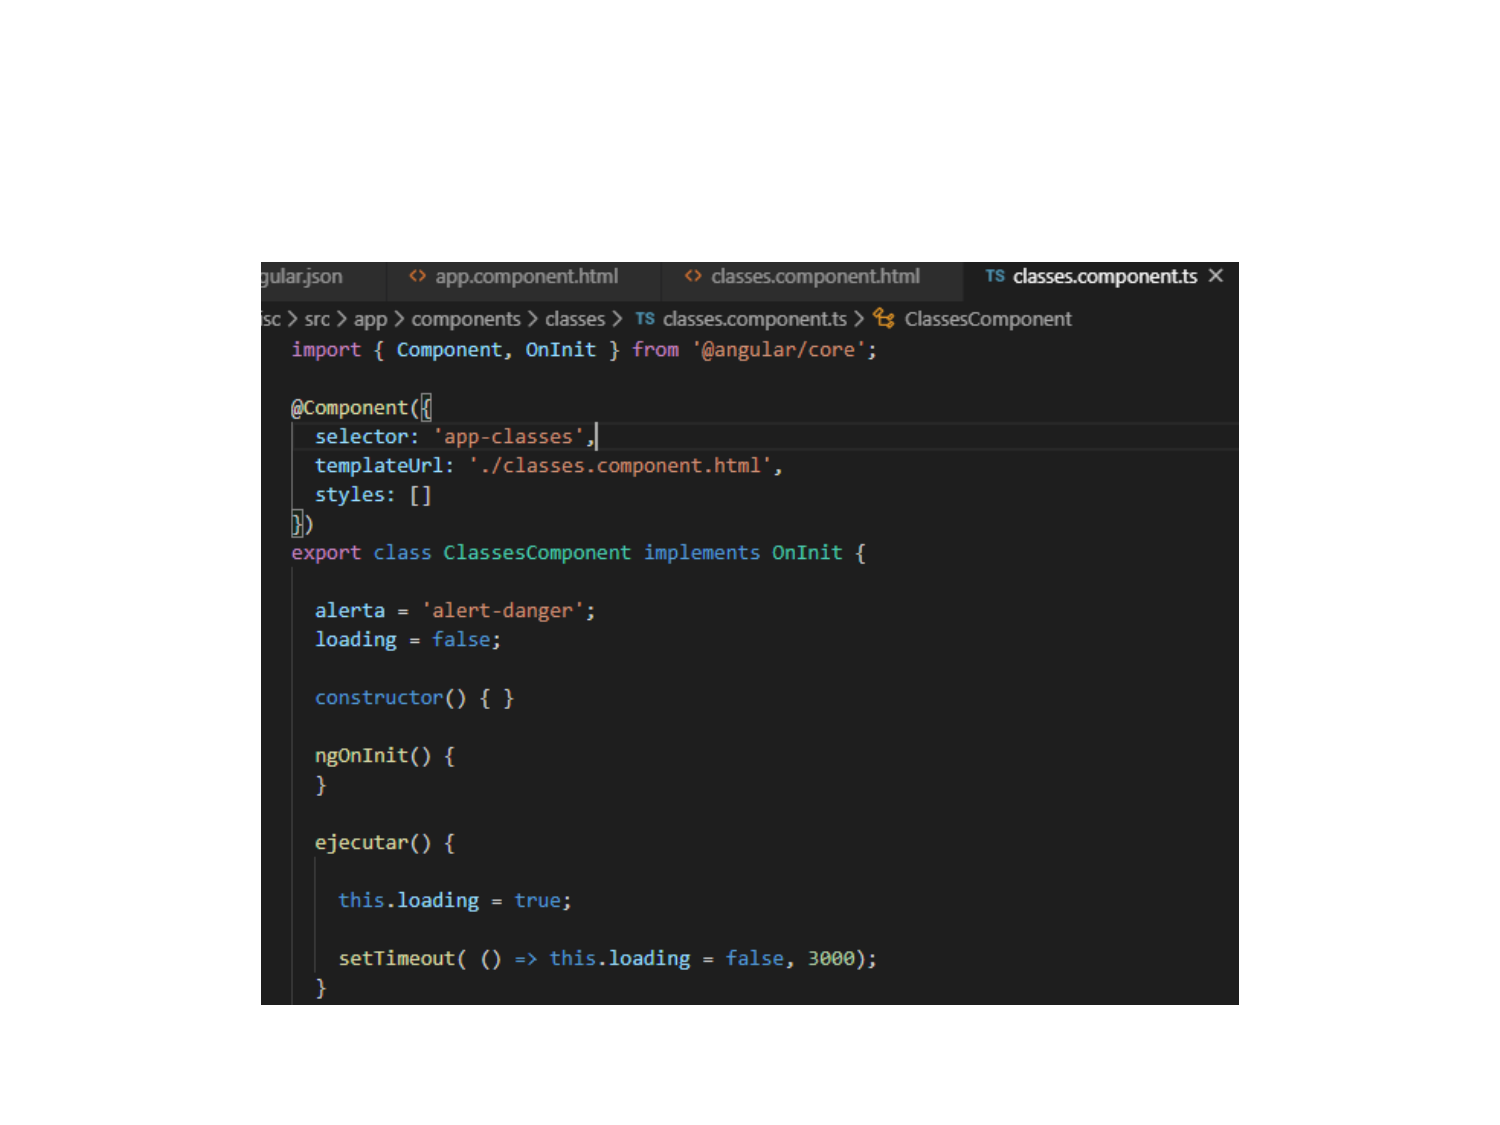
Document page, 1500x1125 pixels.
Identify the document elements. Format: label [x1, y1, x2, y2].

list [261, 262, 1239, 1006]
